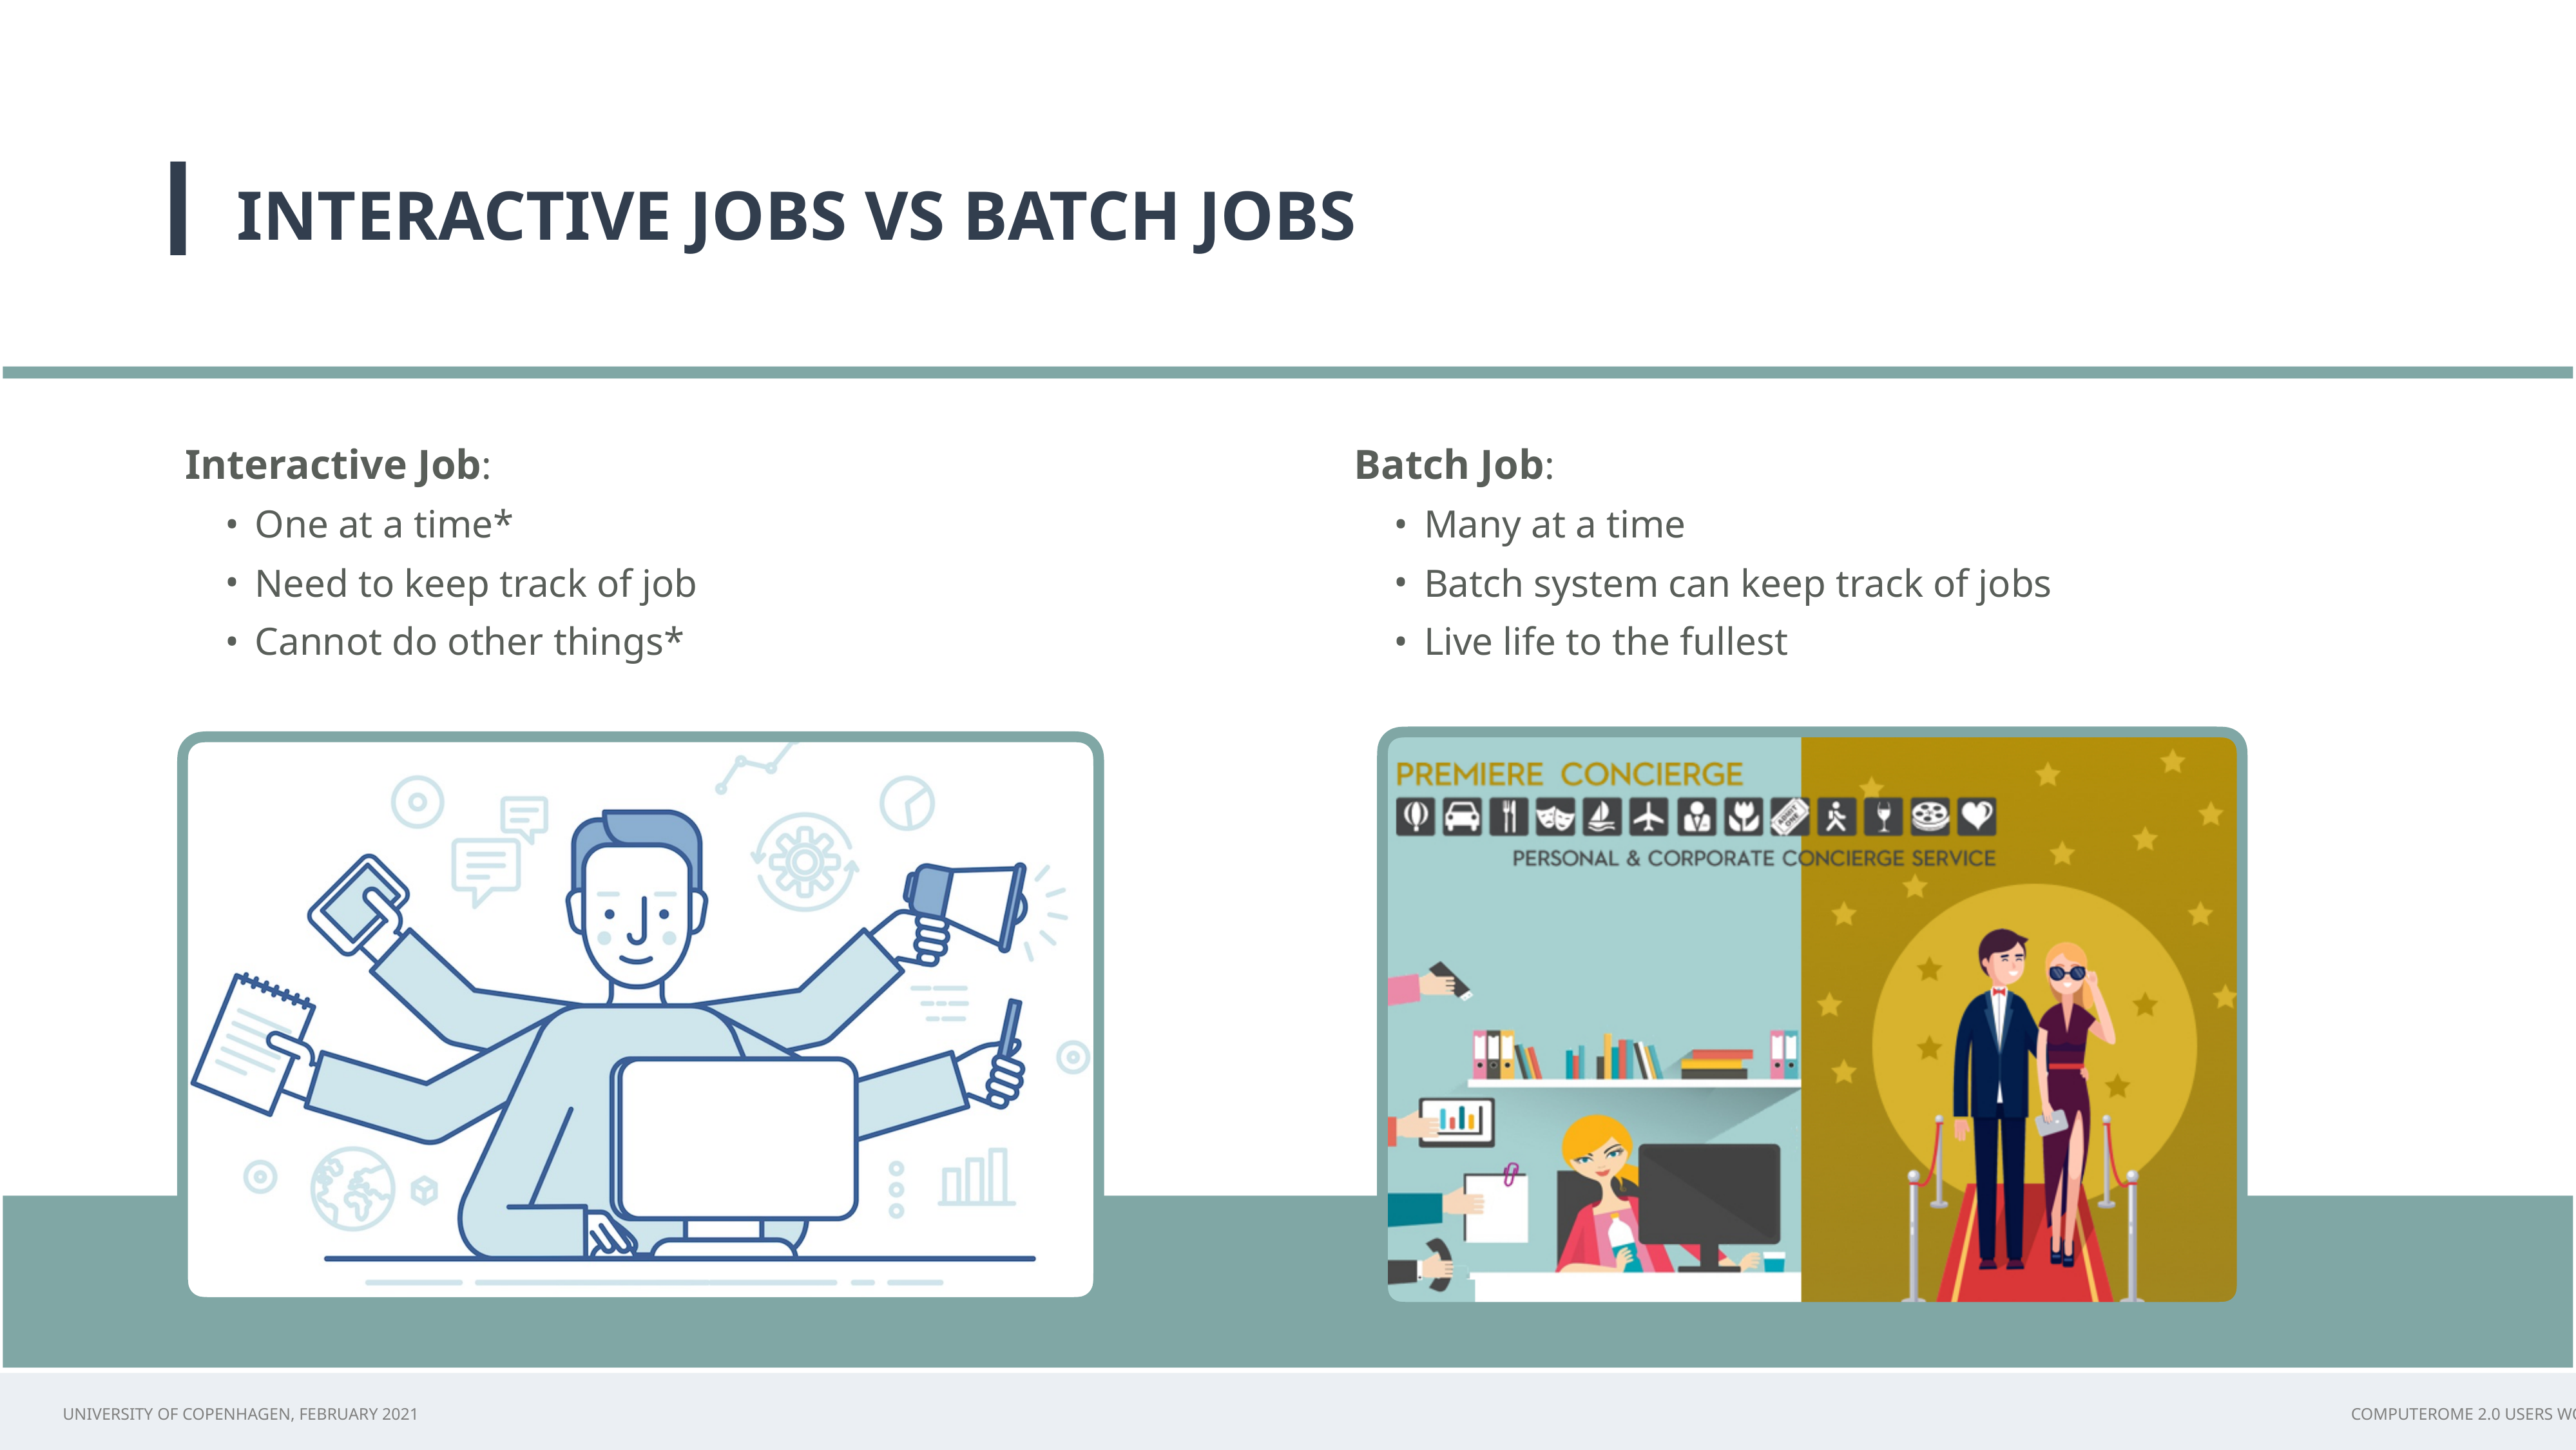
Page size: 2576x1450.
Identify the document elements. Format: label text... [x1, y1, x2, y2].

text_box [3, 366, 2573, 379]
text_box Interactive Job: One at a time* Need to keep track of job Cannot do other things* [180, 419, 1349, 668]
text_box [169, 161, 1504, 256]
text_box [3, 1195, 2573, 1368]
picture [182, 736, 1099, 1303]
picture [1382, 731, 2243, 1308]
text_box Batch Job: Many at a time Batch system can keep track of jobs Live life to the fullest [1349, 419, 2576, 668]
